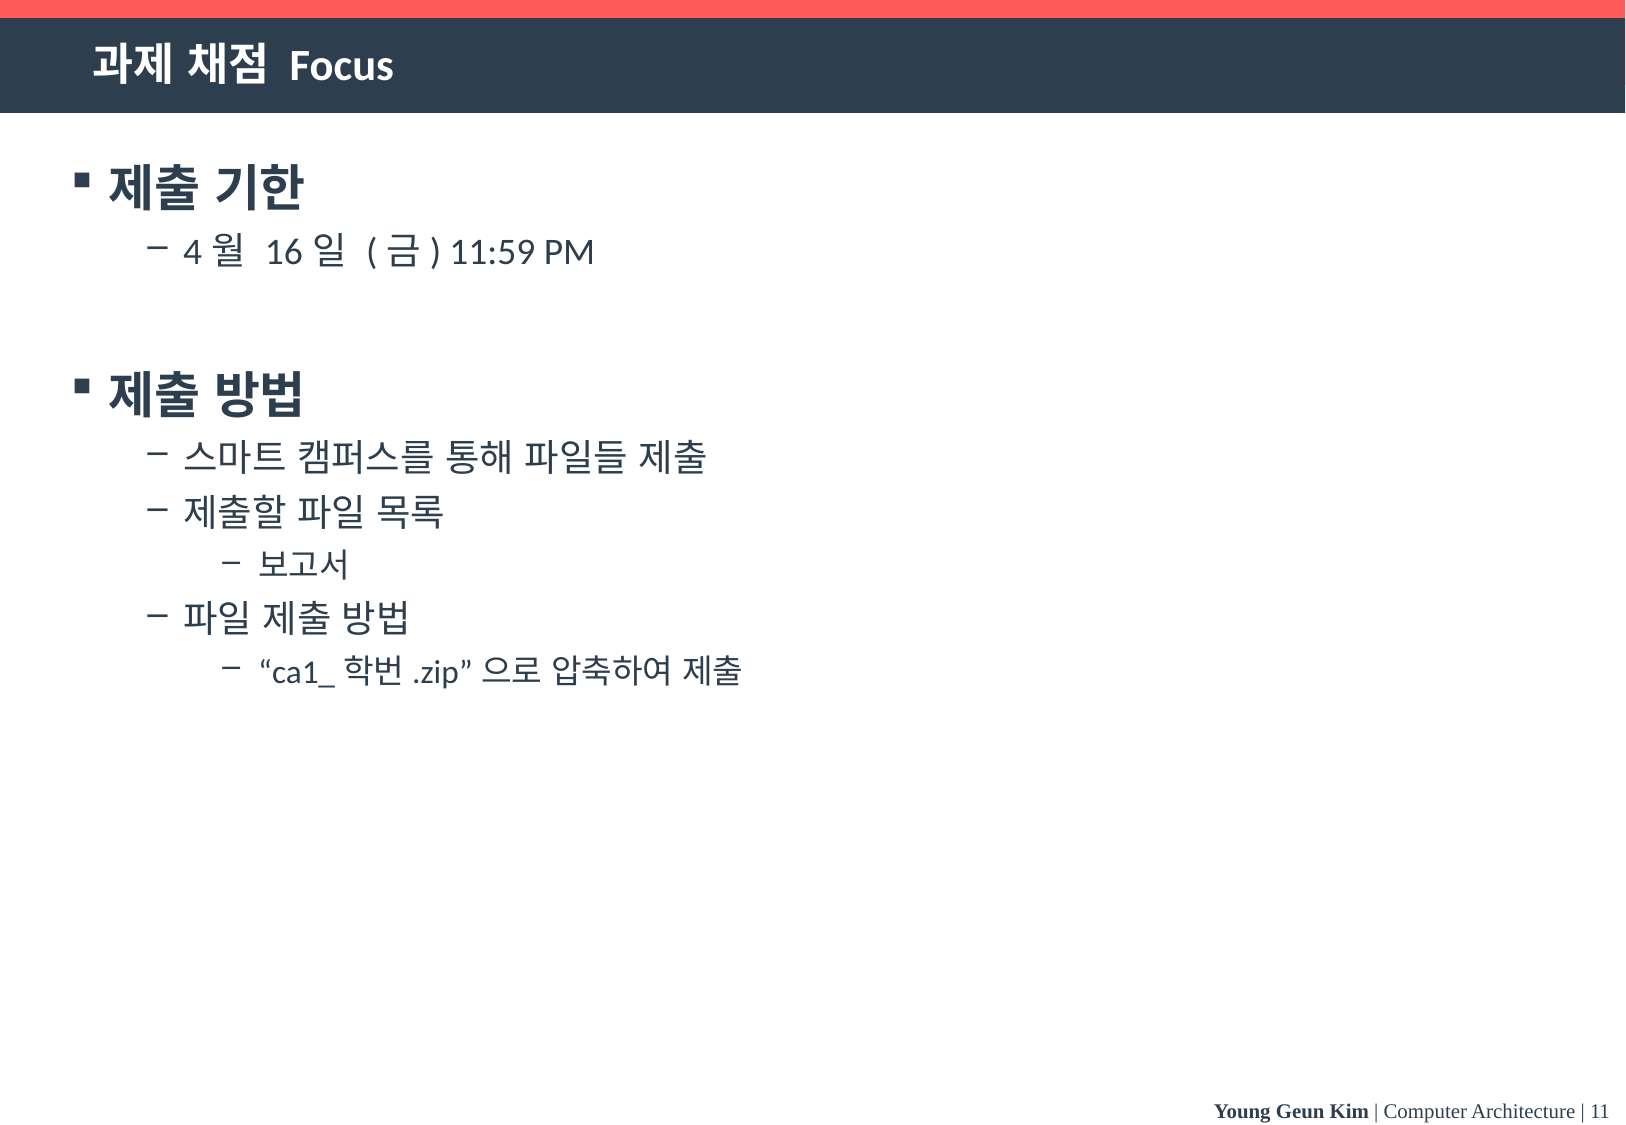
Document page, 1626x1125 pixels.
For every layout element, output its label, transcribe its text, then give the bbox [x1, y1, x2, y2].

list 제출 기한 4월 16일 (금) 11:59 PM 제출 방법 스마트 캠퍼스를 통해 파일들 제출 제출할 파일 목록 보고서 파일 제출 방법 “ca1_학번.zip”으로 압축하여 제출 [55, 149, 1596, 321]
text_box [0, 0, 1625, 18]
title 과제 채점 Focus [77, 28, 1479, 97]
slide_number Young Geun Kim | Computer Architecture | 11 [1005, 1090, 1625, 1125]
text_box [0, 18, 1625, 111]
